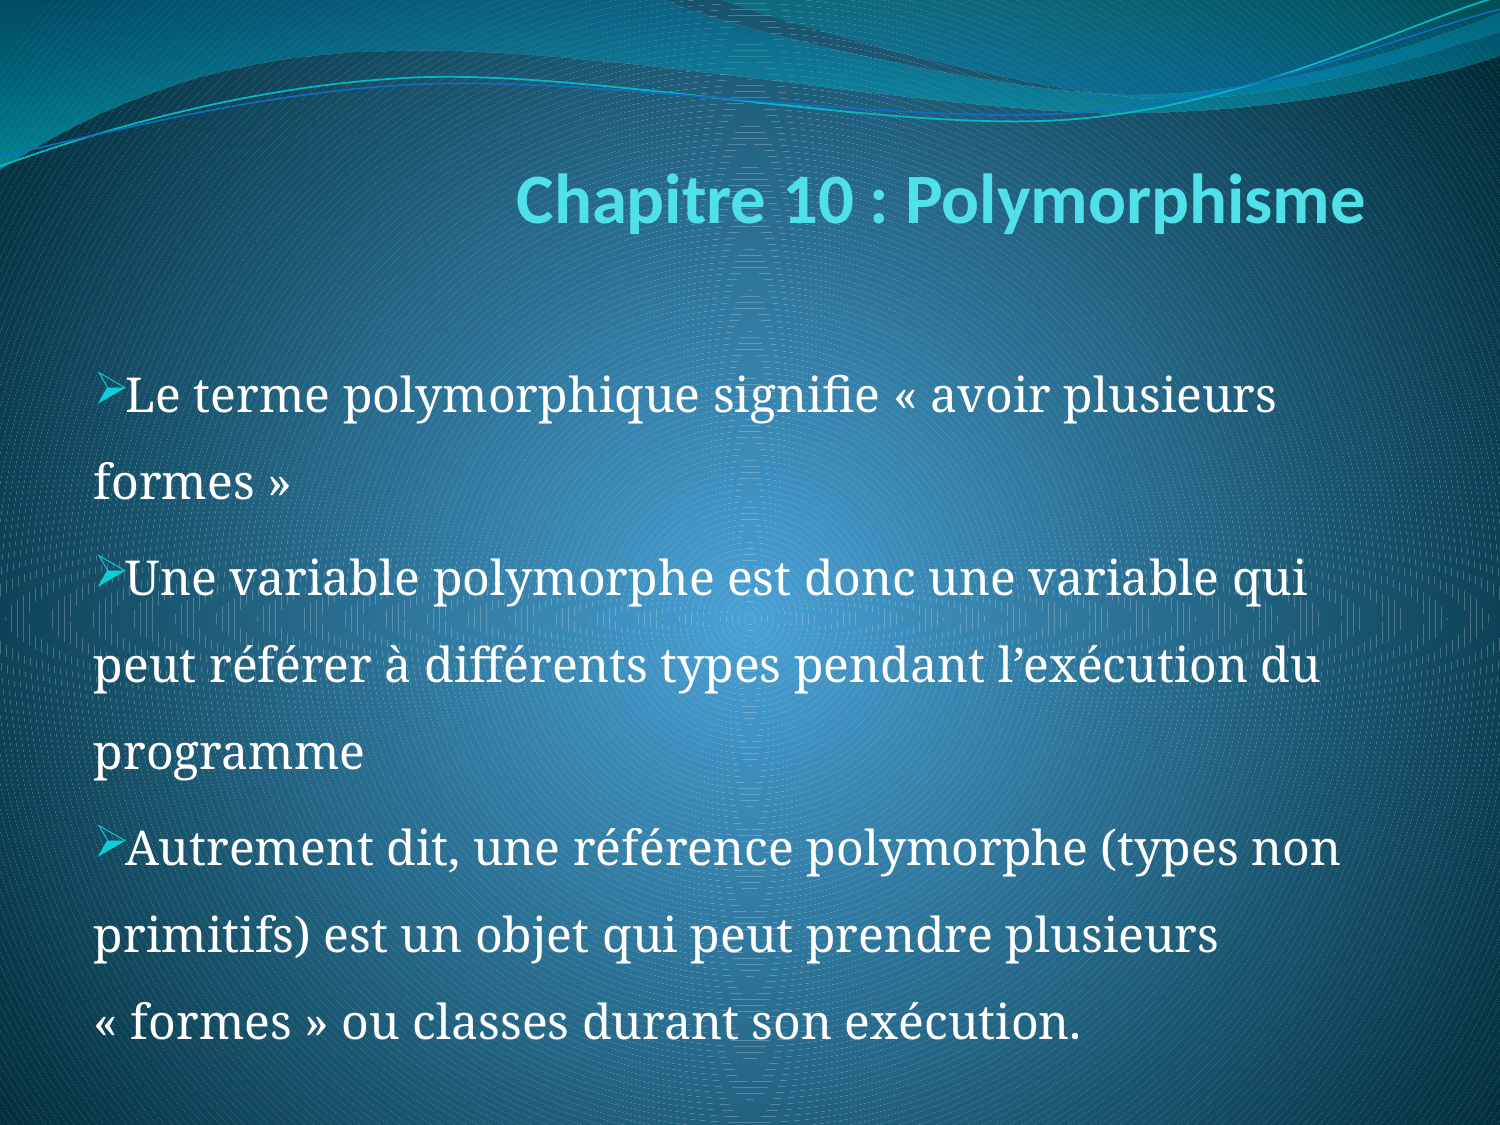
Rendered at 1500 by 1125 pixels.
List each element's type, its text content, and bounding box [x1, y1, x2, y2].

subtitle Le terme polymorphique signifie « avoir plusieurs formes » Une variable polymorphe est donc une variable qui peut référer à différents types pendant l’exécution du programme Autrement dit, une référence polymorphe (types non primitifs) est un objet qui peut prendre plusieurs « formes » ou classes durant son exécution. [93, 328, 1383, 1067]
title Chapitre 10 : Polymorphisme [82, 152, 1370, 340]
